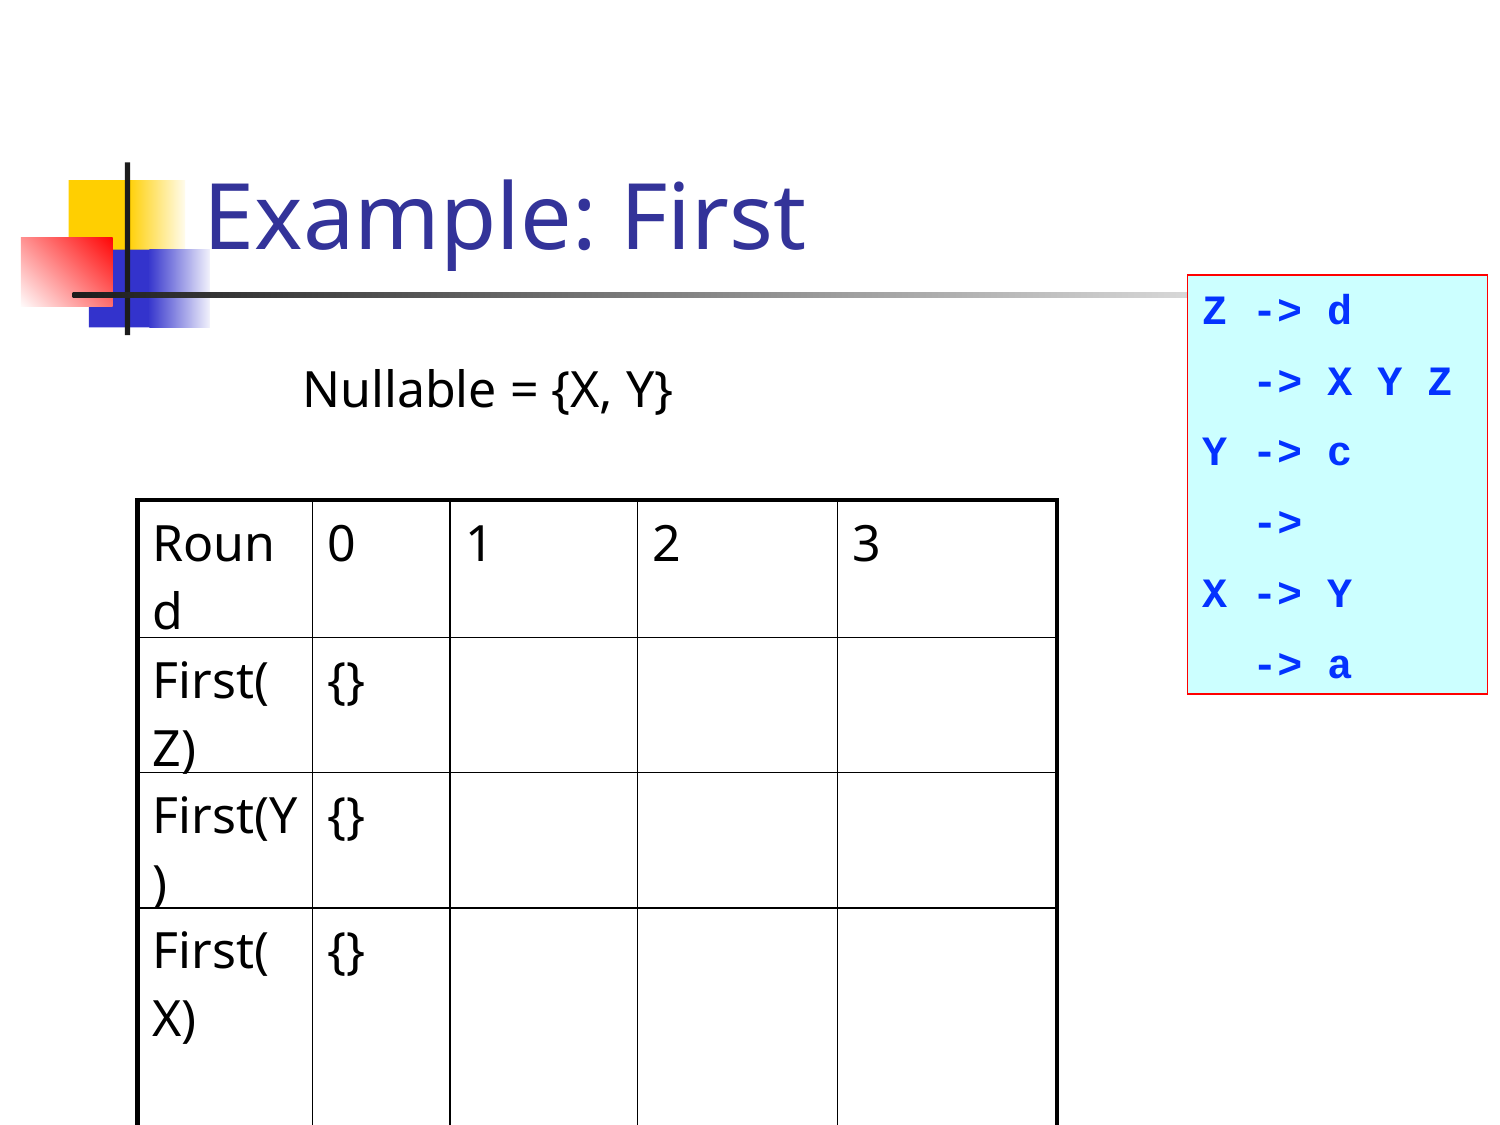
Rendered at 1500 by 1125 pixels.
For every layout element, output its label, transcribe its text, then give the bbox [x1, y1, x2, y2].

table_cell [451, 773, 637, 907]
table_cell {} [313, 909, 449, 1125]
table_cell [838, 909, 1055, 1125]
table_header 2 [638, 502, 837, 637]
title Example: First [188, 35, 1468, 275]
table_cell [451, 909, 637, 1125]
table_header 3 [838, 502, 1055, 637]
table_cell First(X) [140, 909, 312, 1125]
table_cell [638, 638, 837, 772]
table_cell [638, 773, 837, 907]
table_cell {} [313, 773, 449, 907]
table_cell First(Y) [140, 773, 312, 907]
table_cell [451, 638, 637, 772]
table_cell [638, 909, 837, 1125]
table_header 0 [313, 502, 449, 637]
table_cell First(Z) [140, 638, 312, 772]
text_box Nullable = {X, Y} [287, 349, 863, 425]
table_cell [838, 638, 1055, 772]
table_cell {} [313, 638, 449, 772]
text_box Z -> d -> X Y Z Y -> c -> X -> Y -> a [1187, 275, 1488, 695]
table_cell [838, 773, 1055, 907]
table_header Round [140, 502, 312, 637]
table_header 1 [451, 502, 637, 637]
